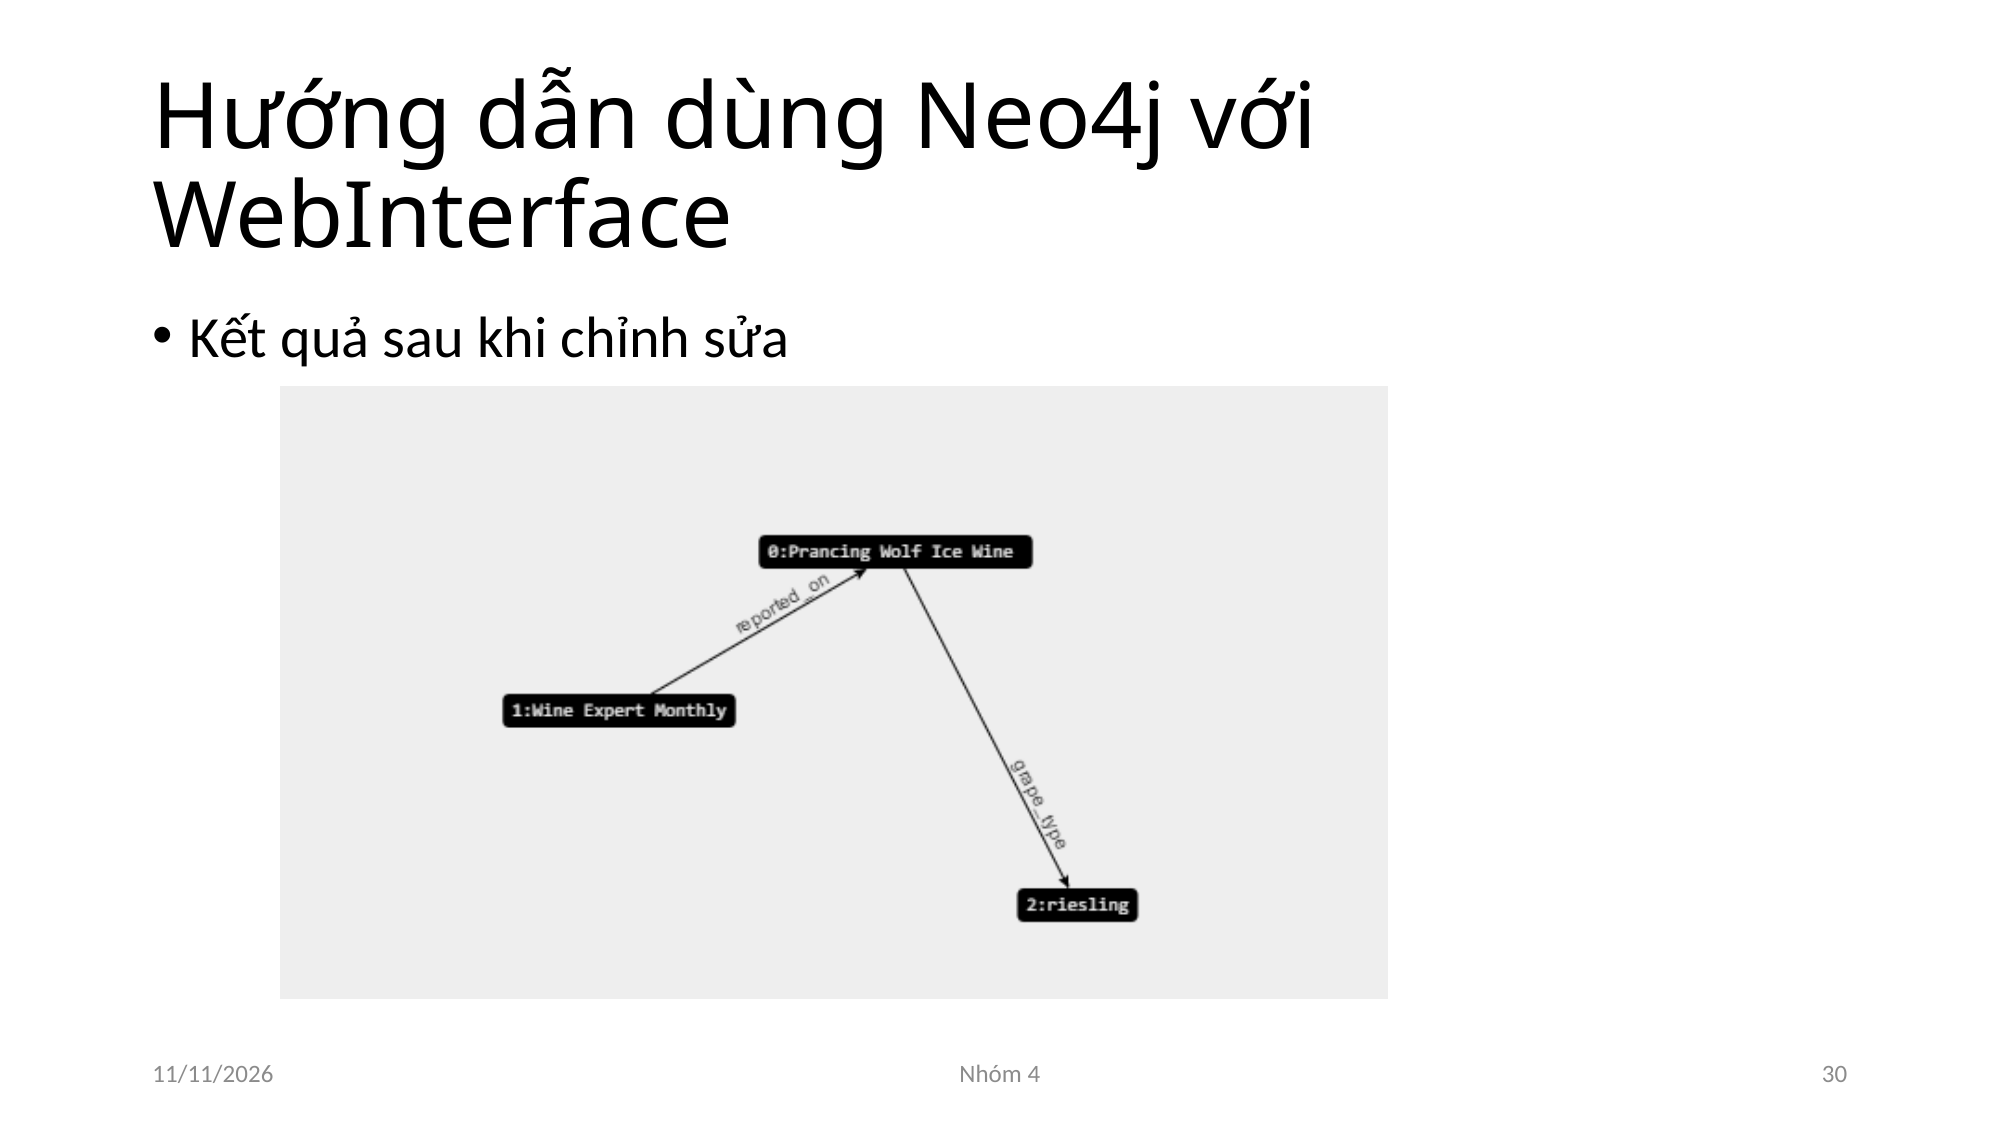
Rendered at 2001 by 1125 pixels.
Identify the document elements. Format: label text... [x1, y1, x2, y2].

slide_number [137, 1042, 588, 1103]
footer Nhóm 4 [662, 1042, 1338, 1103]
slide_number 30 [1412, 1042, 1863, 1103]
list Kết quả sau khi chỉnh sửa [137, 299, 1863, 1014]
picture [280, 386, 1388, 999]
title Hướng dẫn dùng Neo4j với WebInterface [137, 59, 1863, 278]
